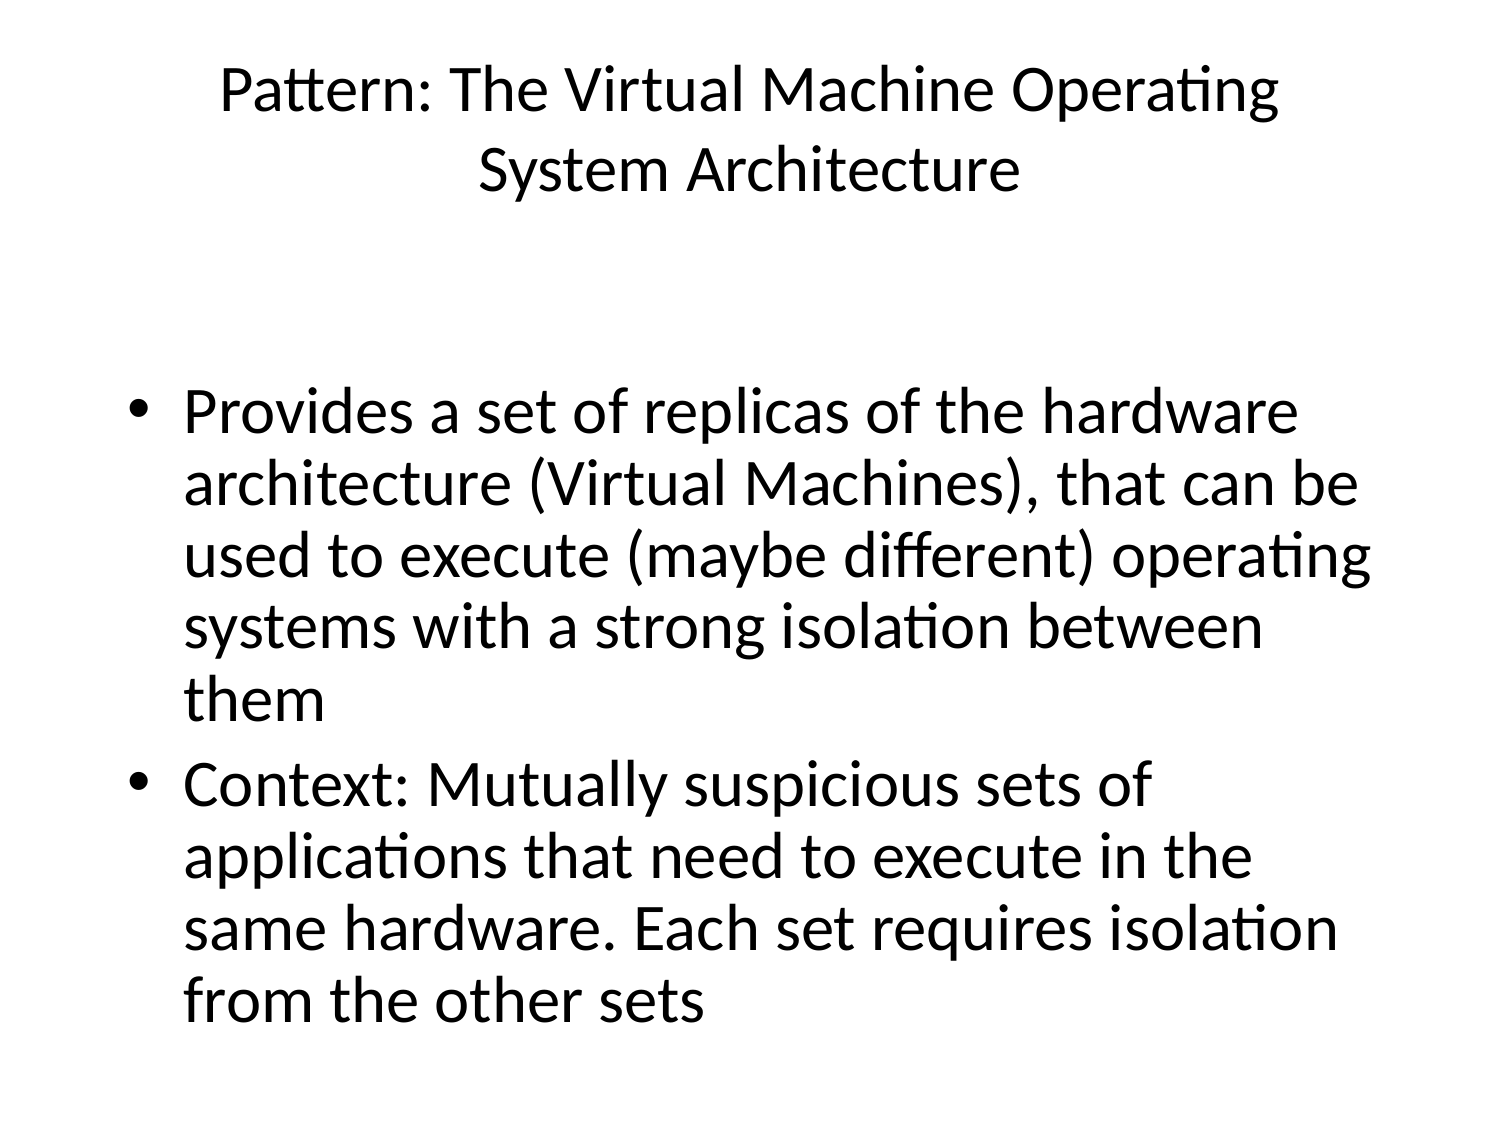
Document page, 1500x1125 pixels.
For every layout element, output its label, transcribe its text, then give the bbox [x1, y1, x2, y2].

text_box Pattern: The Virtual Machine Operating System Architecture [112, 37, 1388, 225]
text_box Provides a set of replicas of the hardware architecture (Virtual Machines), that can be used to execute (maybe different) operating systems with a strong isolation between them Context: Mutually suspicious sets of applications that need to execute in the same hardware. Each set requires isolation from the other sets [112, 275, 1388, 1000]
